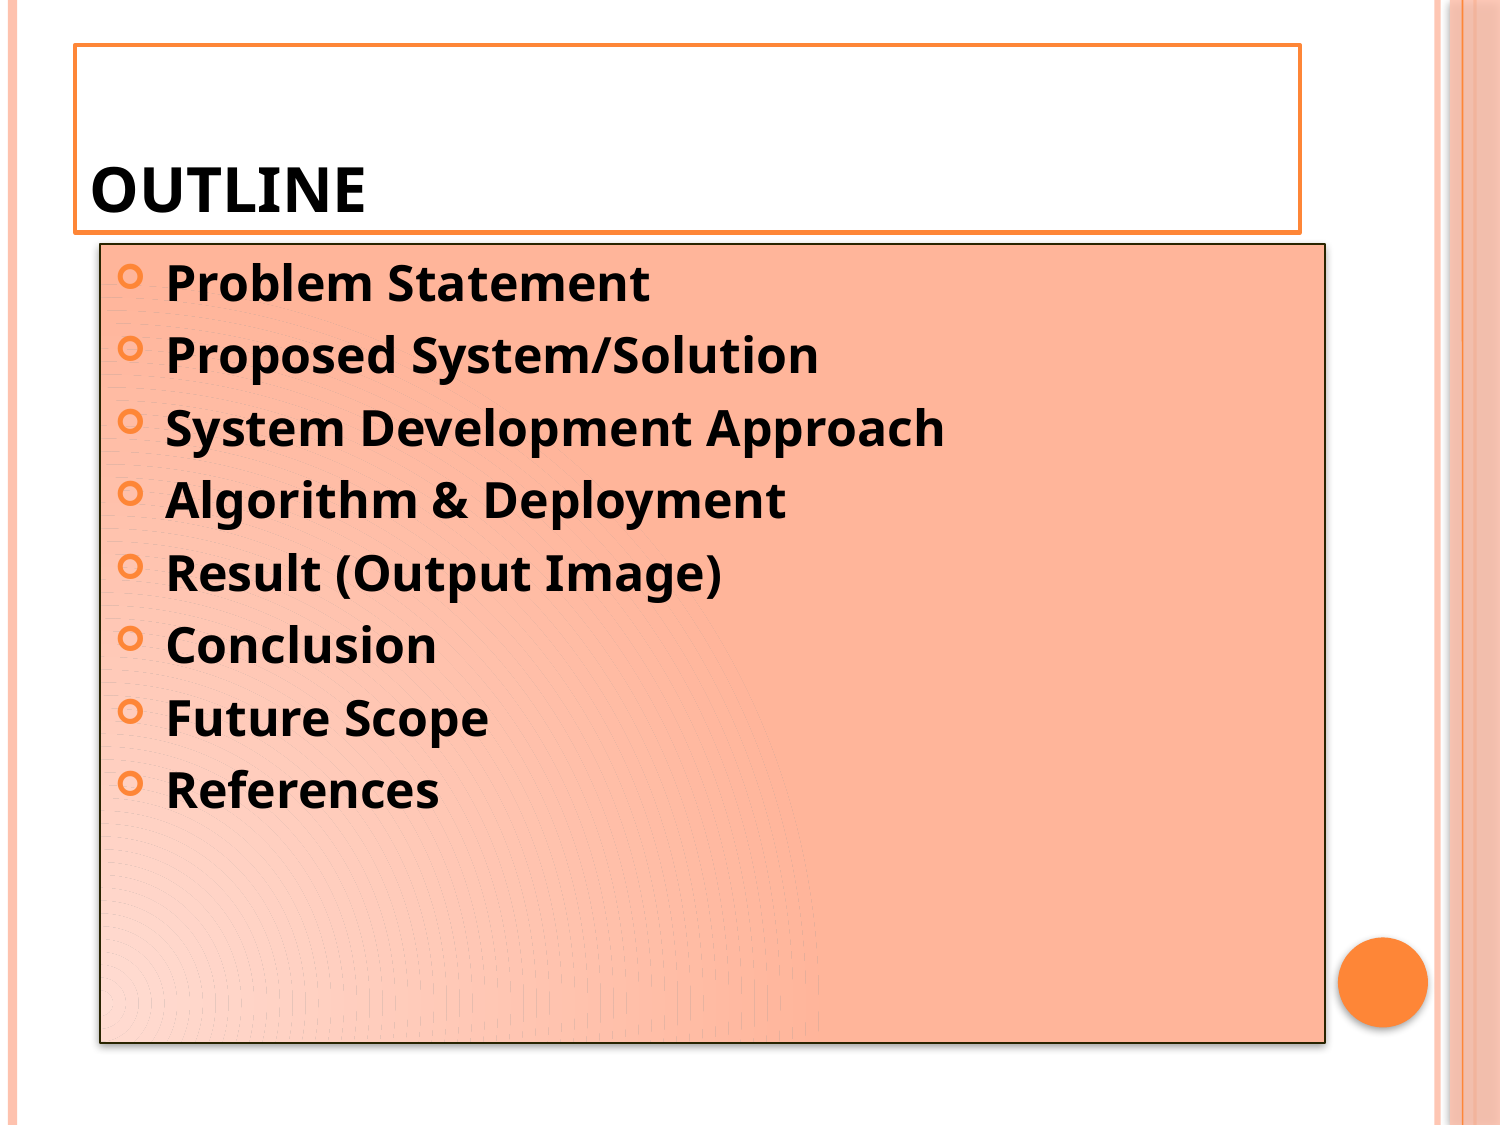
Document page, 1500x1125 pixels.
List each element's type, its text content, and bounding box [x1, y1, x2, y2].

list Problem Statement Proposed System/Solution System Development Approach Algorithm & Deployment Result (Output Image) Conclusion Future Scope References [99, 243, 1326, 1044]
title OUTLINE [73, 43, 1302, 235]
